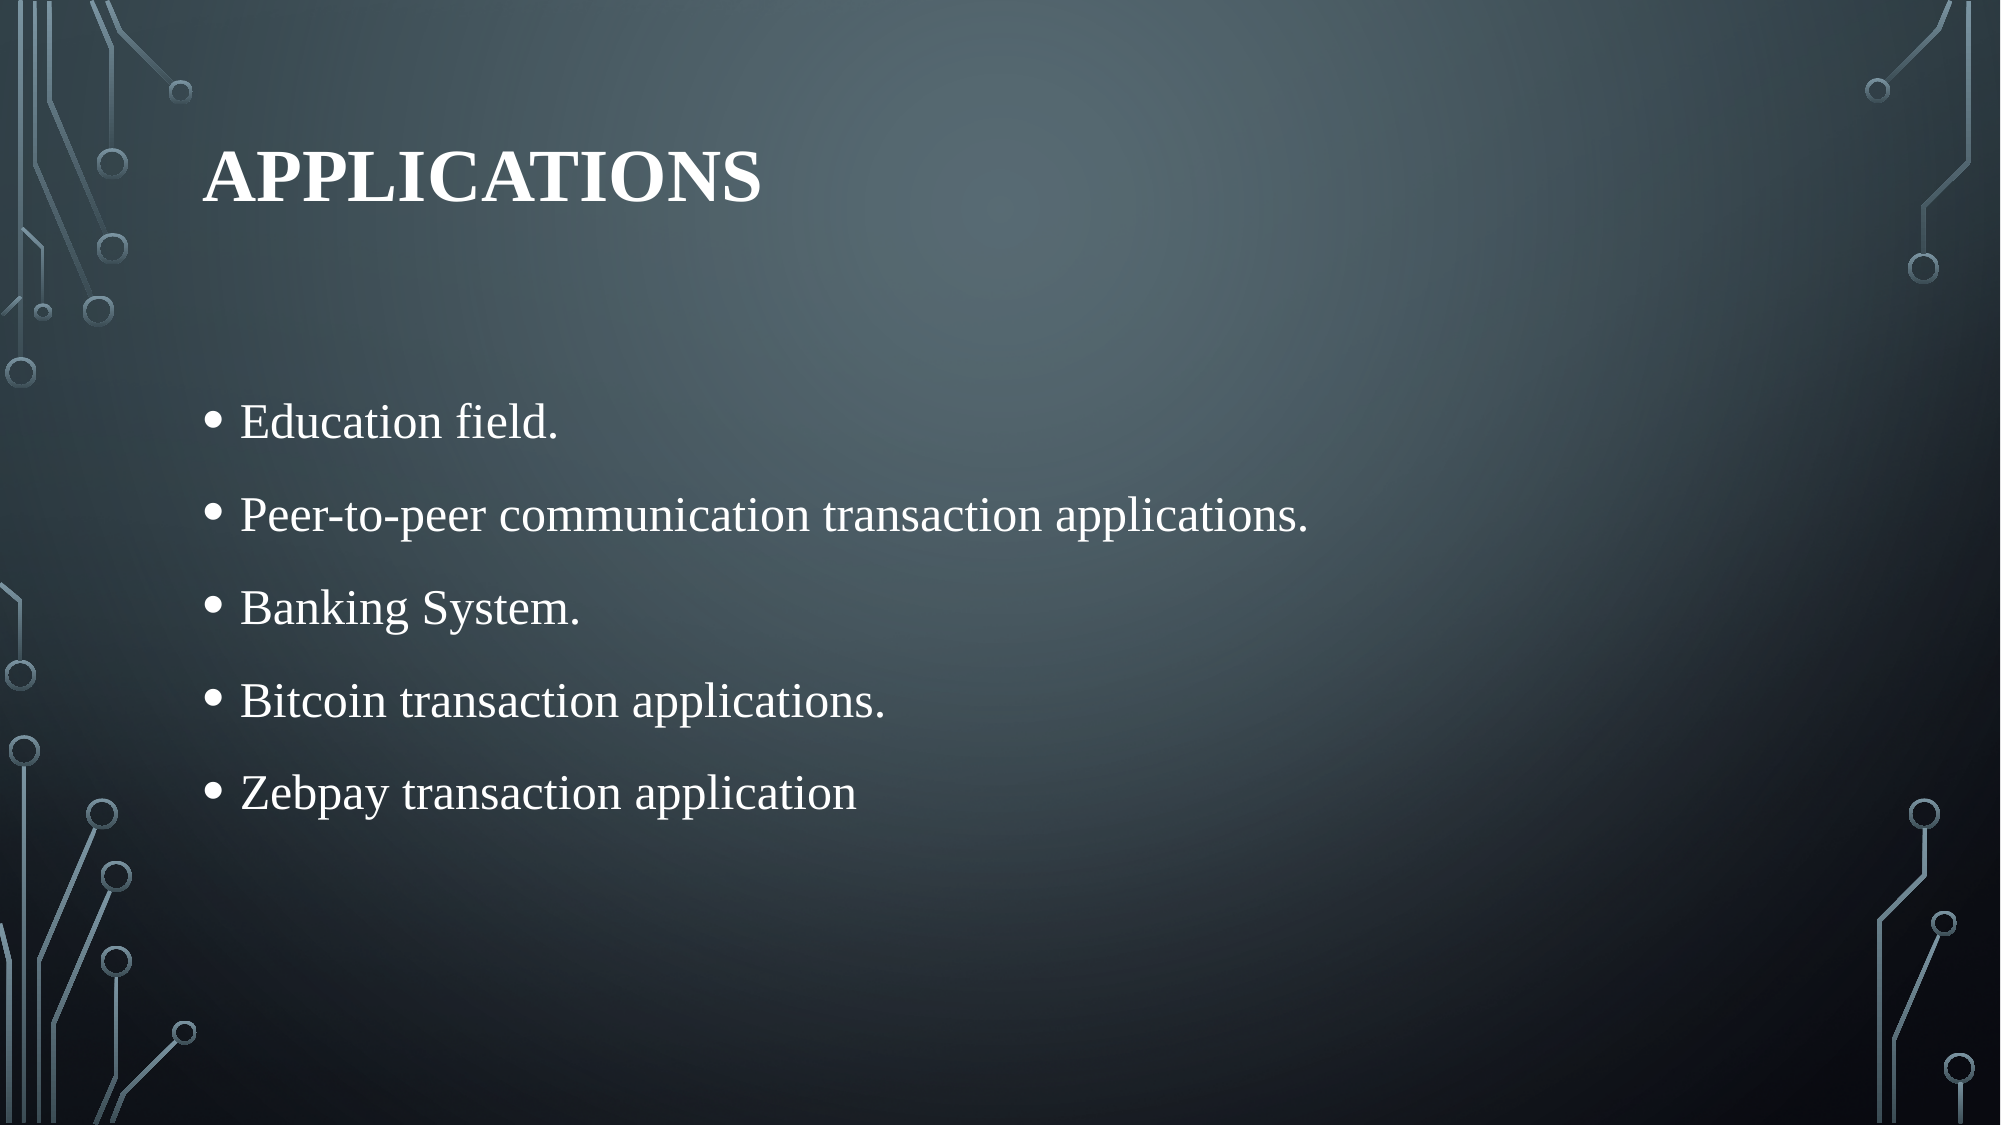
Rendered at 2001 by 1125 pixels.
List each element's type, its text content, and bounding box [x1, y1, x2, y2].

title Applications [187, 101, 1813, 344]
list Education field. Peer-to-peer communication transaction applications. Banking System. Bitcoin transaction applications. Zebpay transaction application [187, 369, 1813, 950]
